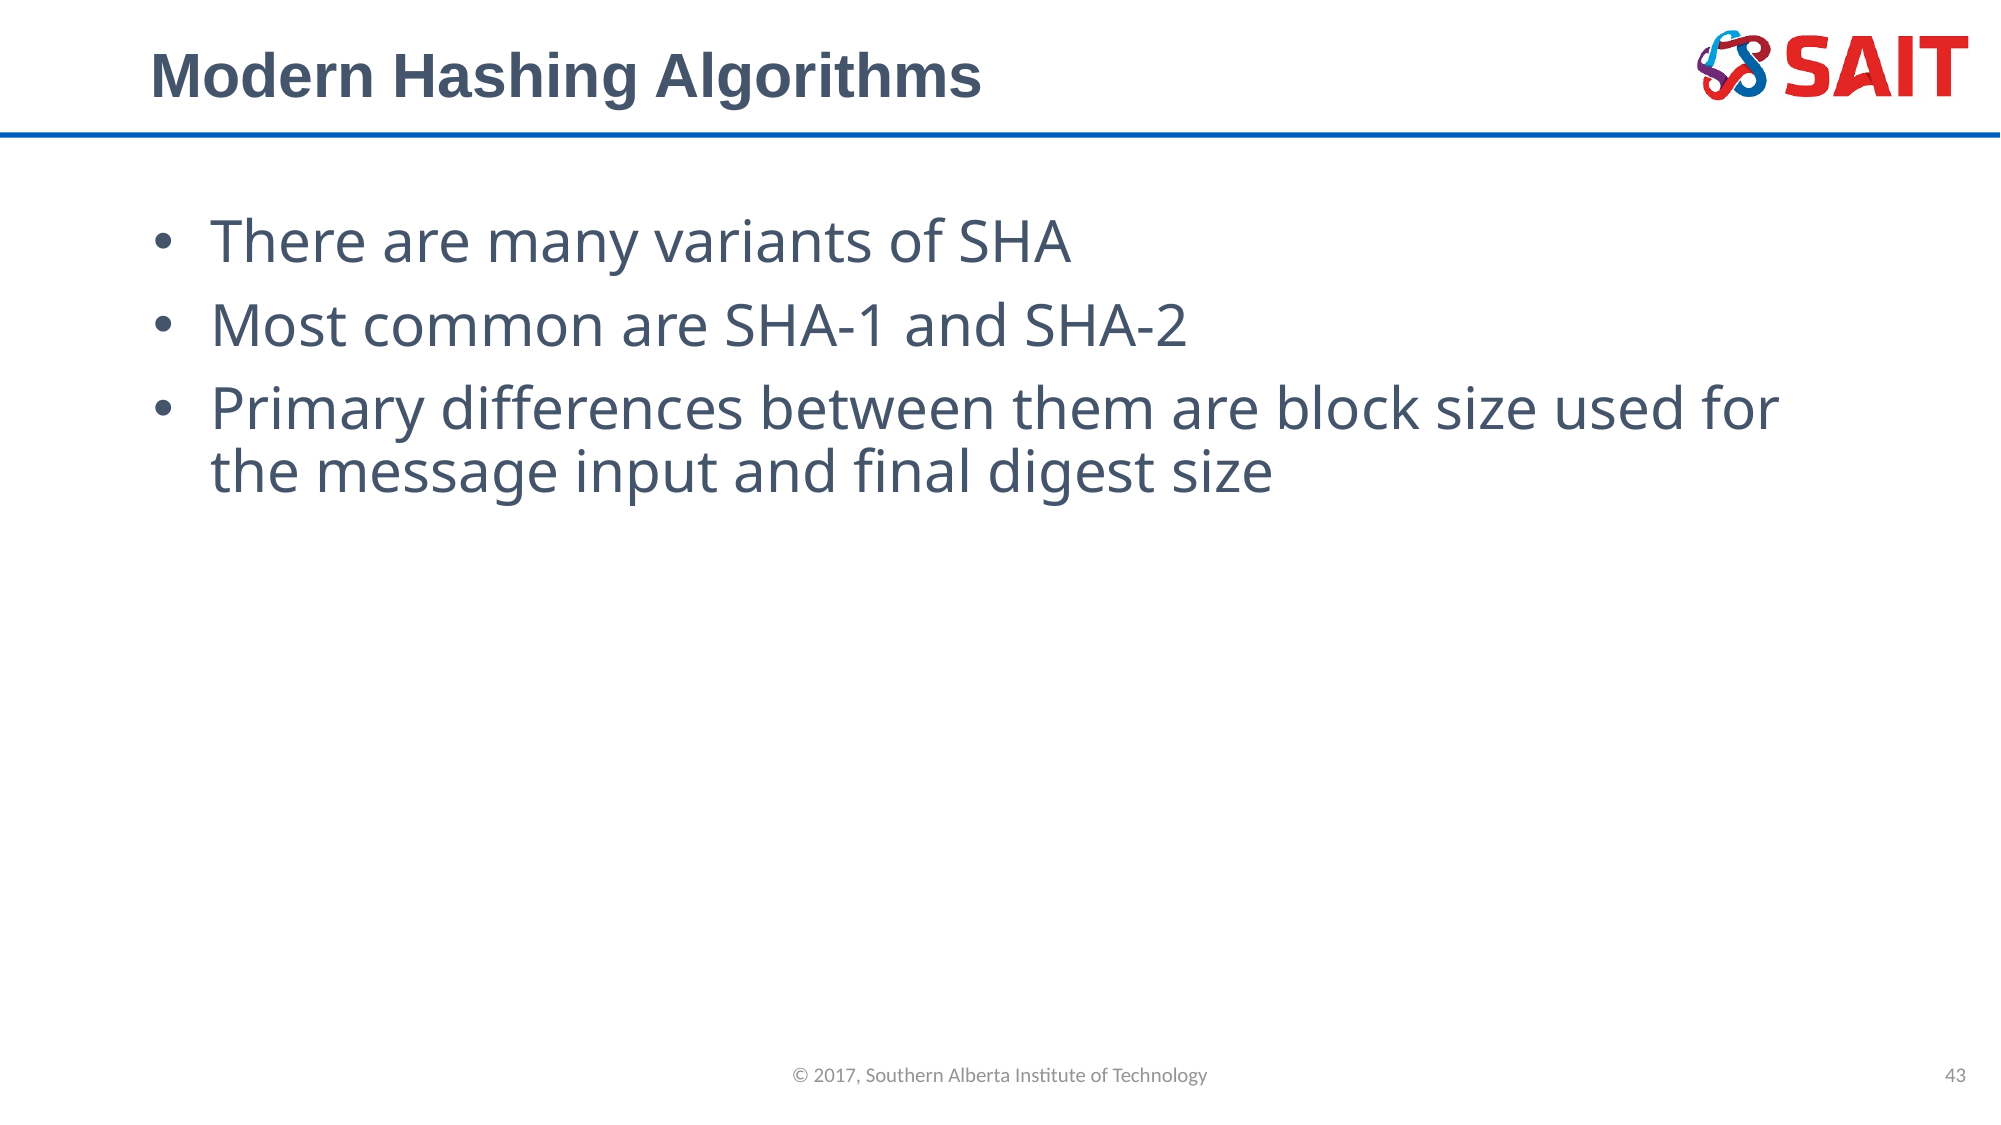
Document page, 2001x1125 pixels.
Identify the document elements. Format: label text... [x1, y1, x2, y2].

picture [1665, 0, 2000, 130]
list There are many variants of SHA Most common are SHA-1 and SHA-2 Primary differences between them are block size used for the message input and final digest size [138, 204, 1854, 1020]
title Modern Hashing Algorithms [135, 25, 1600, 129]
